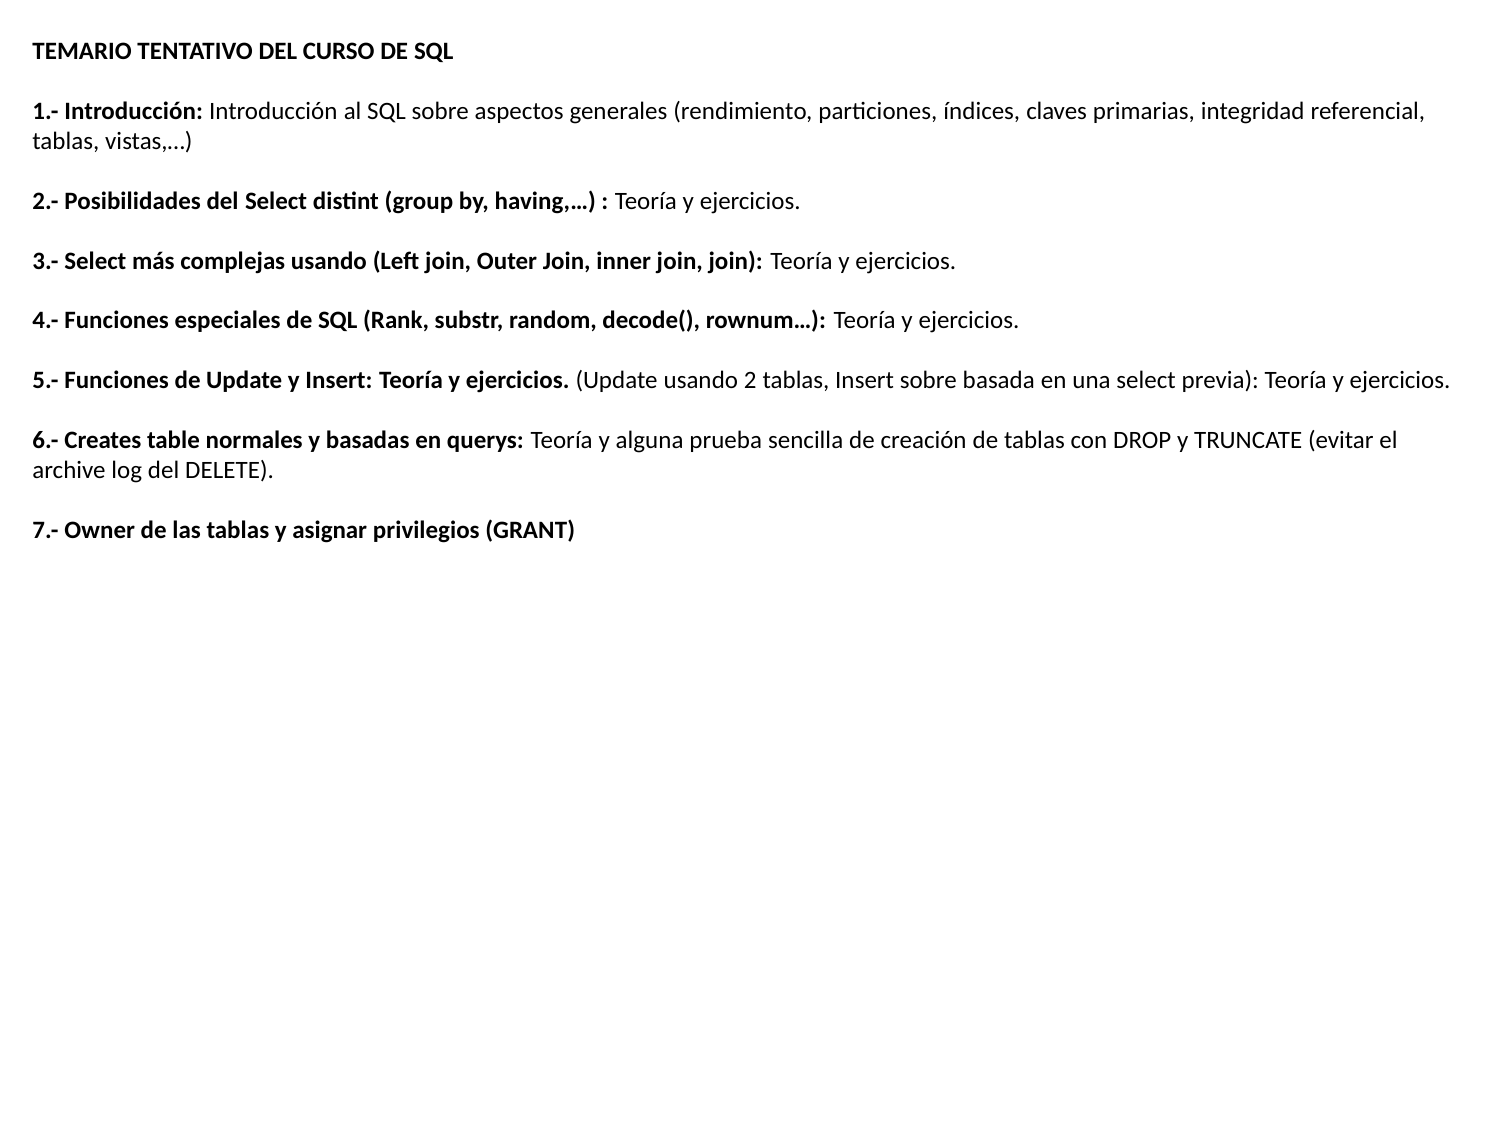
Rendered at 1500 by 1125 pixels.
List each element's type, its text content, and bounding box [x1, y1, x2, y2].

text_box TEMARIO TENTATIVO DEL CURSO DE SQL 1.- Introducción: Introducción al SQL sobre aspectos generales (rendimiento, particiones, índices, claves primarias, integridad referencial, tablas, vistas,…) 2.- Posibilidades del Select distint (group by, having,…) : Teoría y ejercicios. 3.- Select más complejas usando (Left join, Outer Join, inner join, join): Teoría y ejercicios. 4.- Funciones especiales de SQL (Rank, substr, random, decode(), rownum…): Teoría y ejercicios. 5.- Funciones de Update y Insert: Teoría y ejercicios. (Update usando 2 tablas, Insert sobre basada en una select previa): Teoría y ejercicios. 6.- Creates table normales y basadas en querys: Teoría y alguna prueba sencilla de creación de tablas con DROP y TRUNCATE (evitar el archive log del DELETE). 7.- Owner de las tablas y asignar privilegios (GRANT) [17, 27, 1483, 581]
